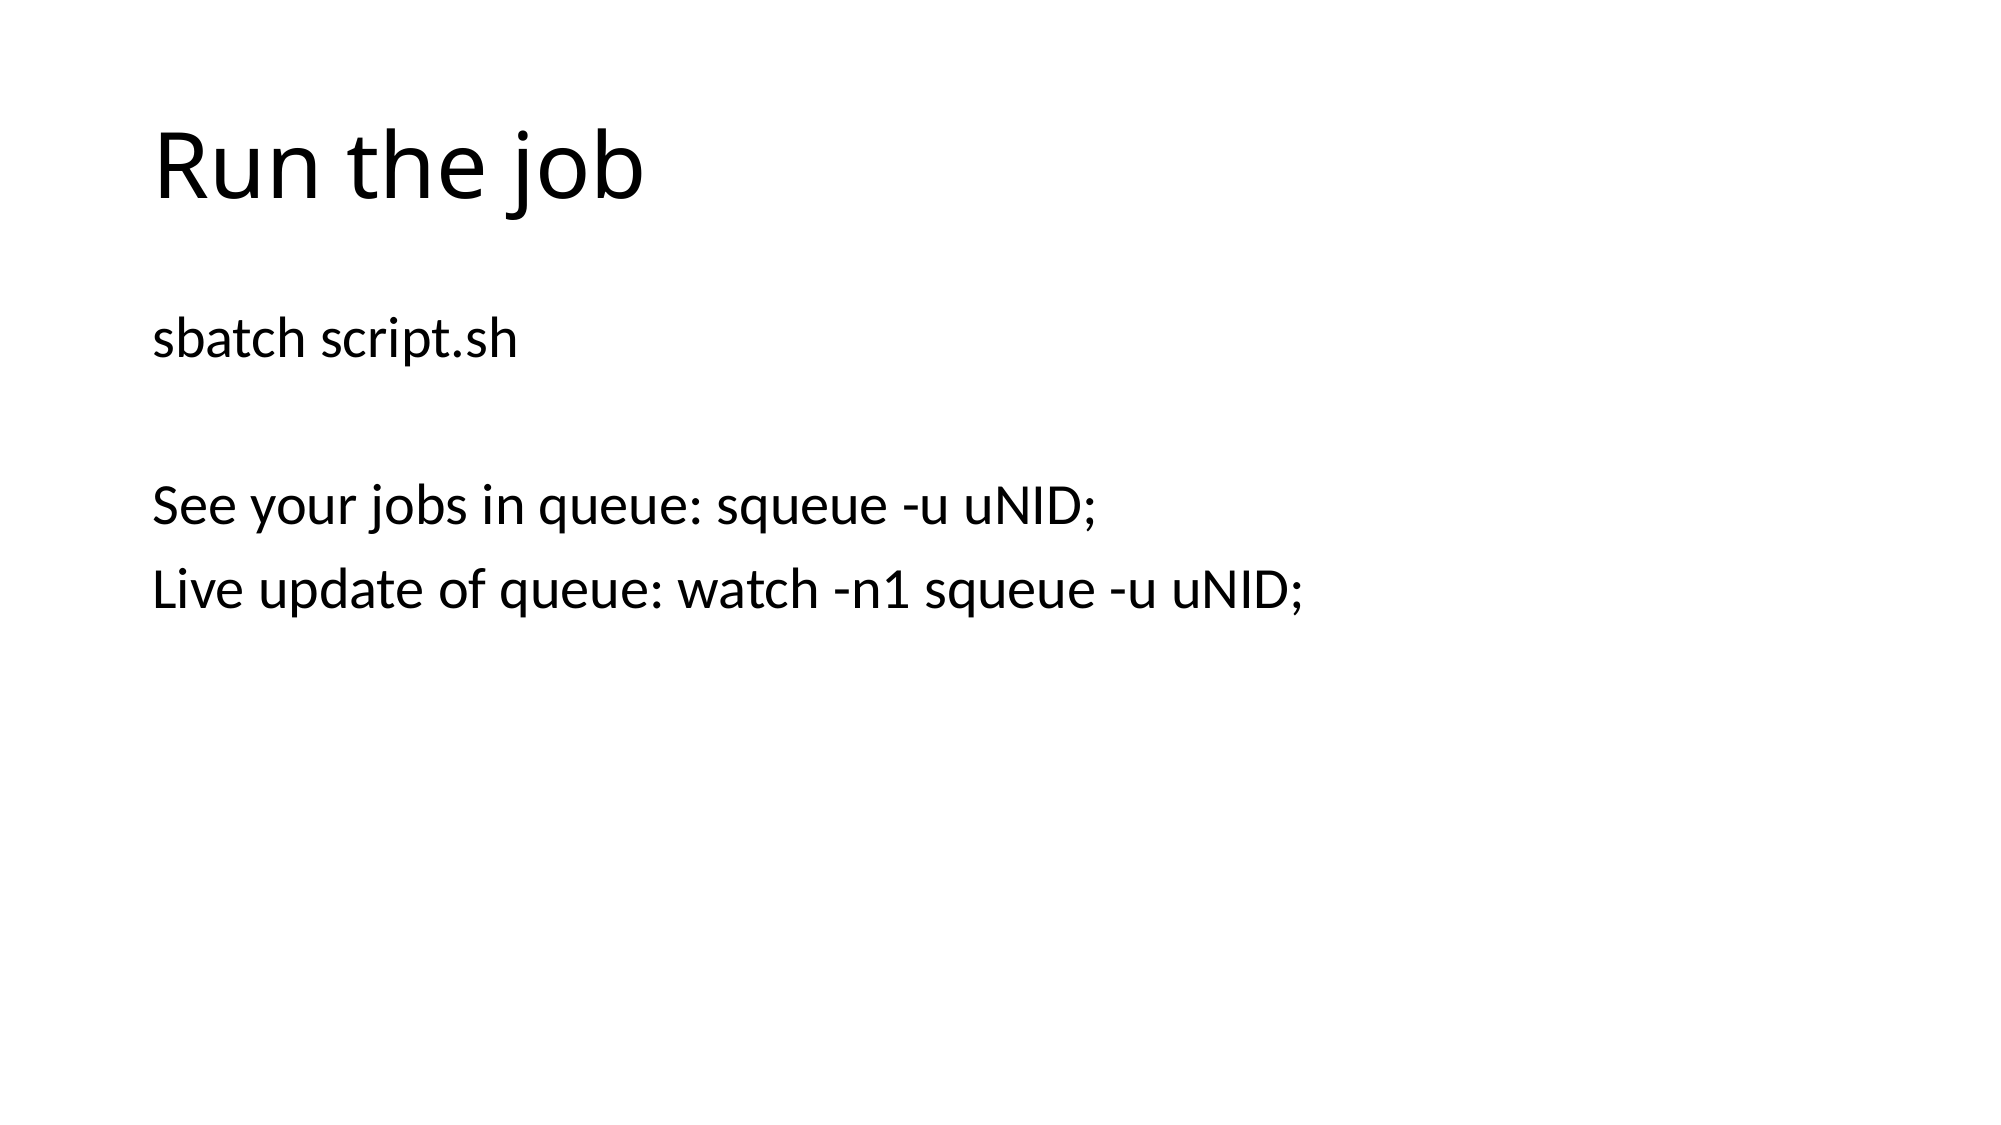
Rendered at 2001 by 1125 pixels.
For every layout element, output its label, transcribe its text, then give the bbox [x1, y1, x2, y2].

list sbatch script.sh See your jobs in queue: squeue -u uNID; Live update of queue: watch -n1 squeue -u uNID; [137, 299, 1863, 1014]
title Run the job [137, 59, 1863, 278]
